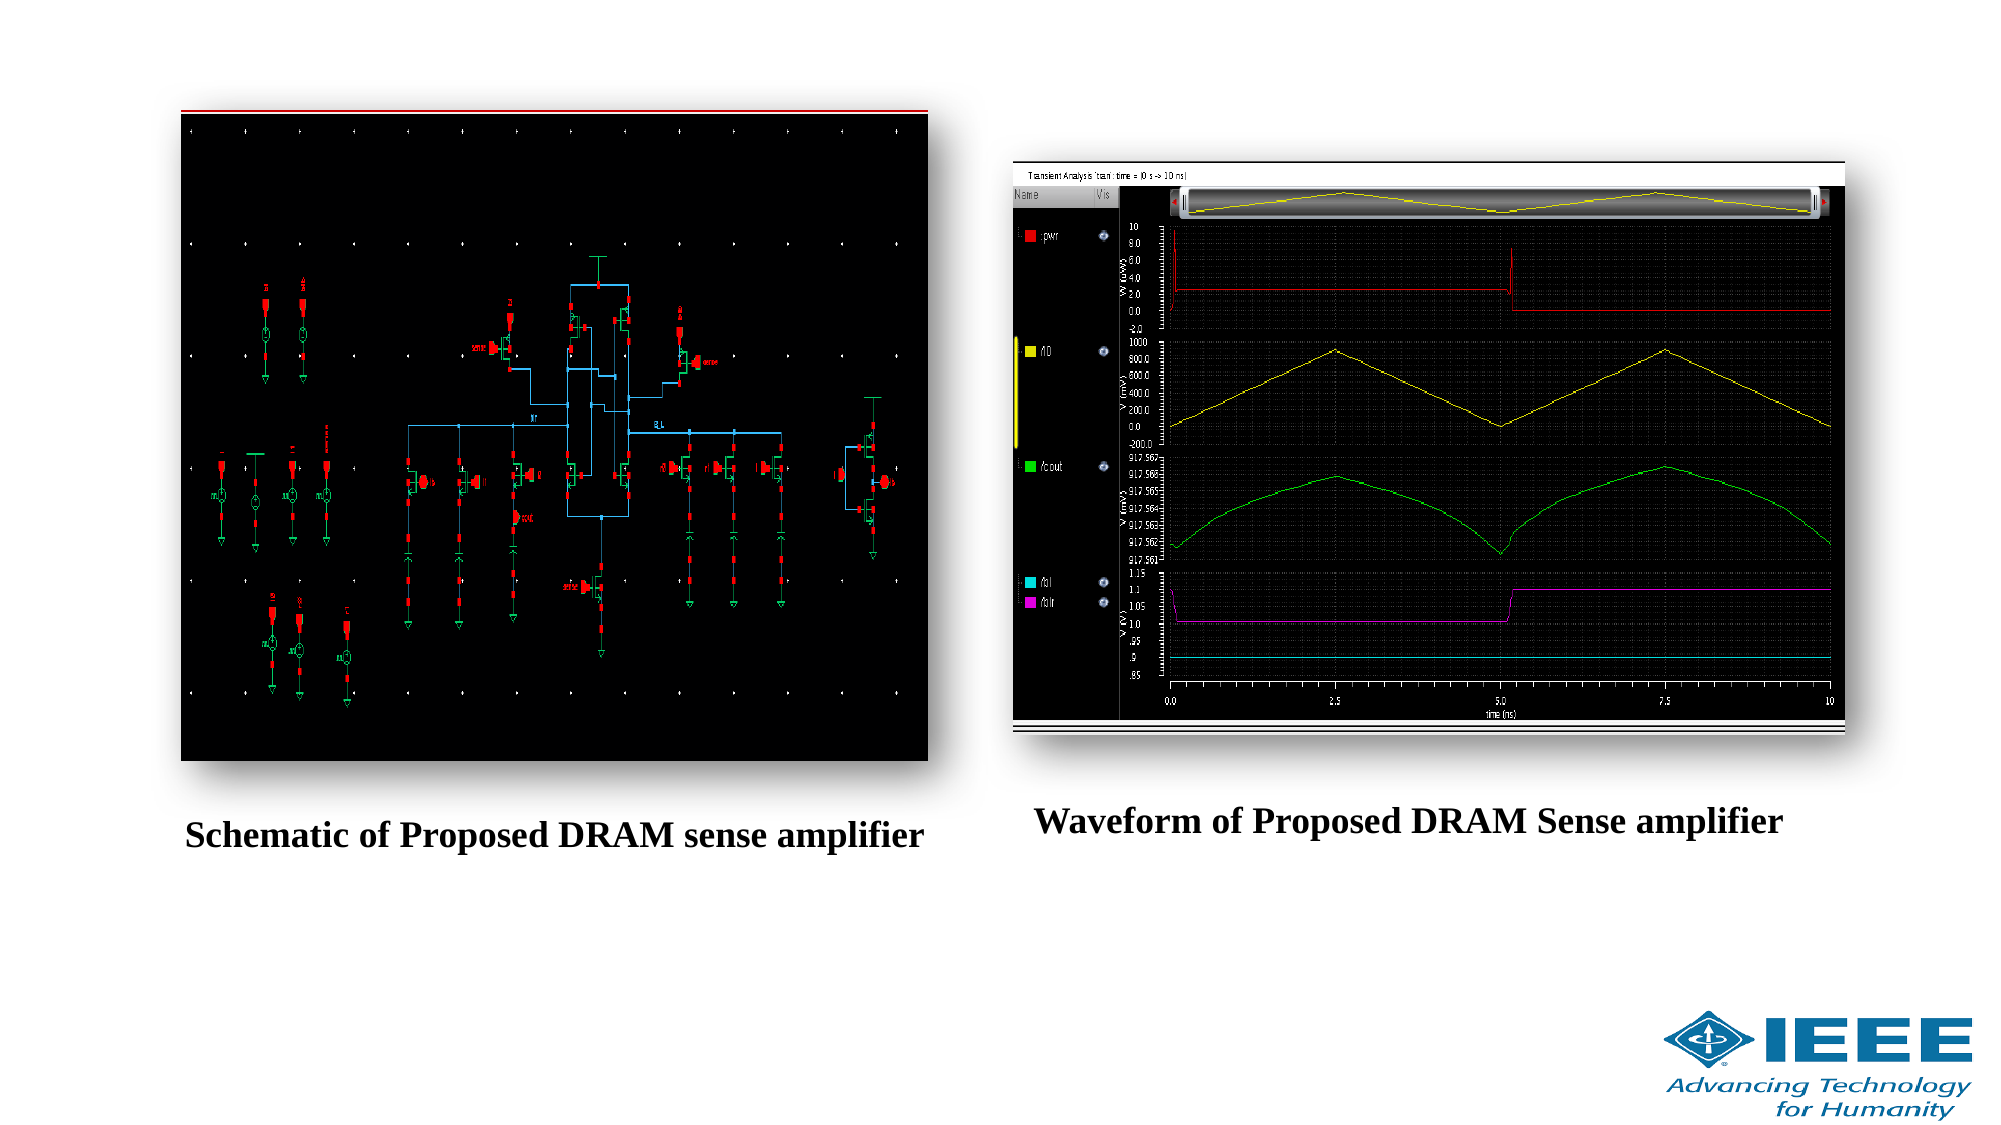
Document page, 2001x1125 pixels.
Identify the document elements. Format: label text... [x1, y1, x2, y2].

picture [180, 110, 928, 761]
picture [1663, 1009, 1974, 1121]
picture [1013, 161, 1845, 735]
text_box Waveform of Proposed DRAM Sense amplifier [908, 766, 1909, 849]
text_box Schematic of Proposed DRAM sense amplifier [169, 780, 941, 863]
